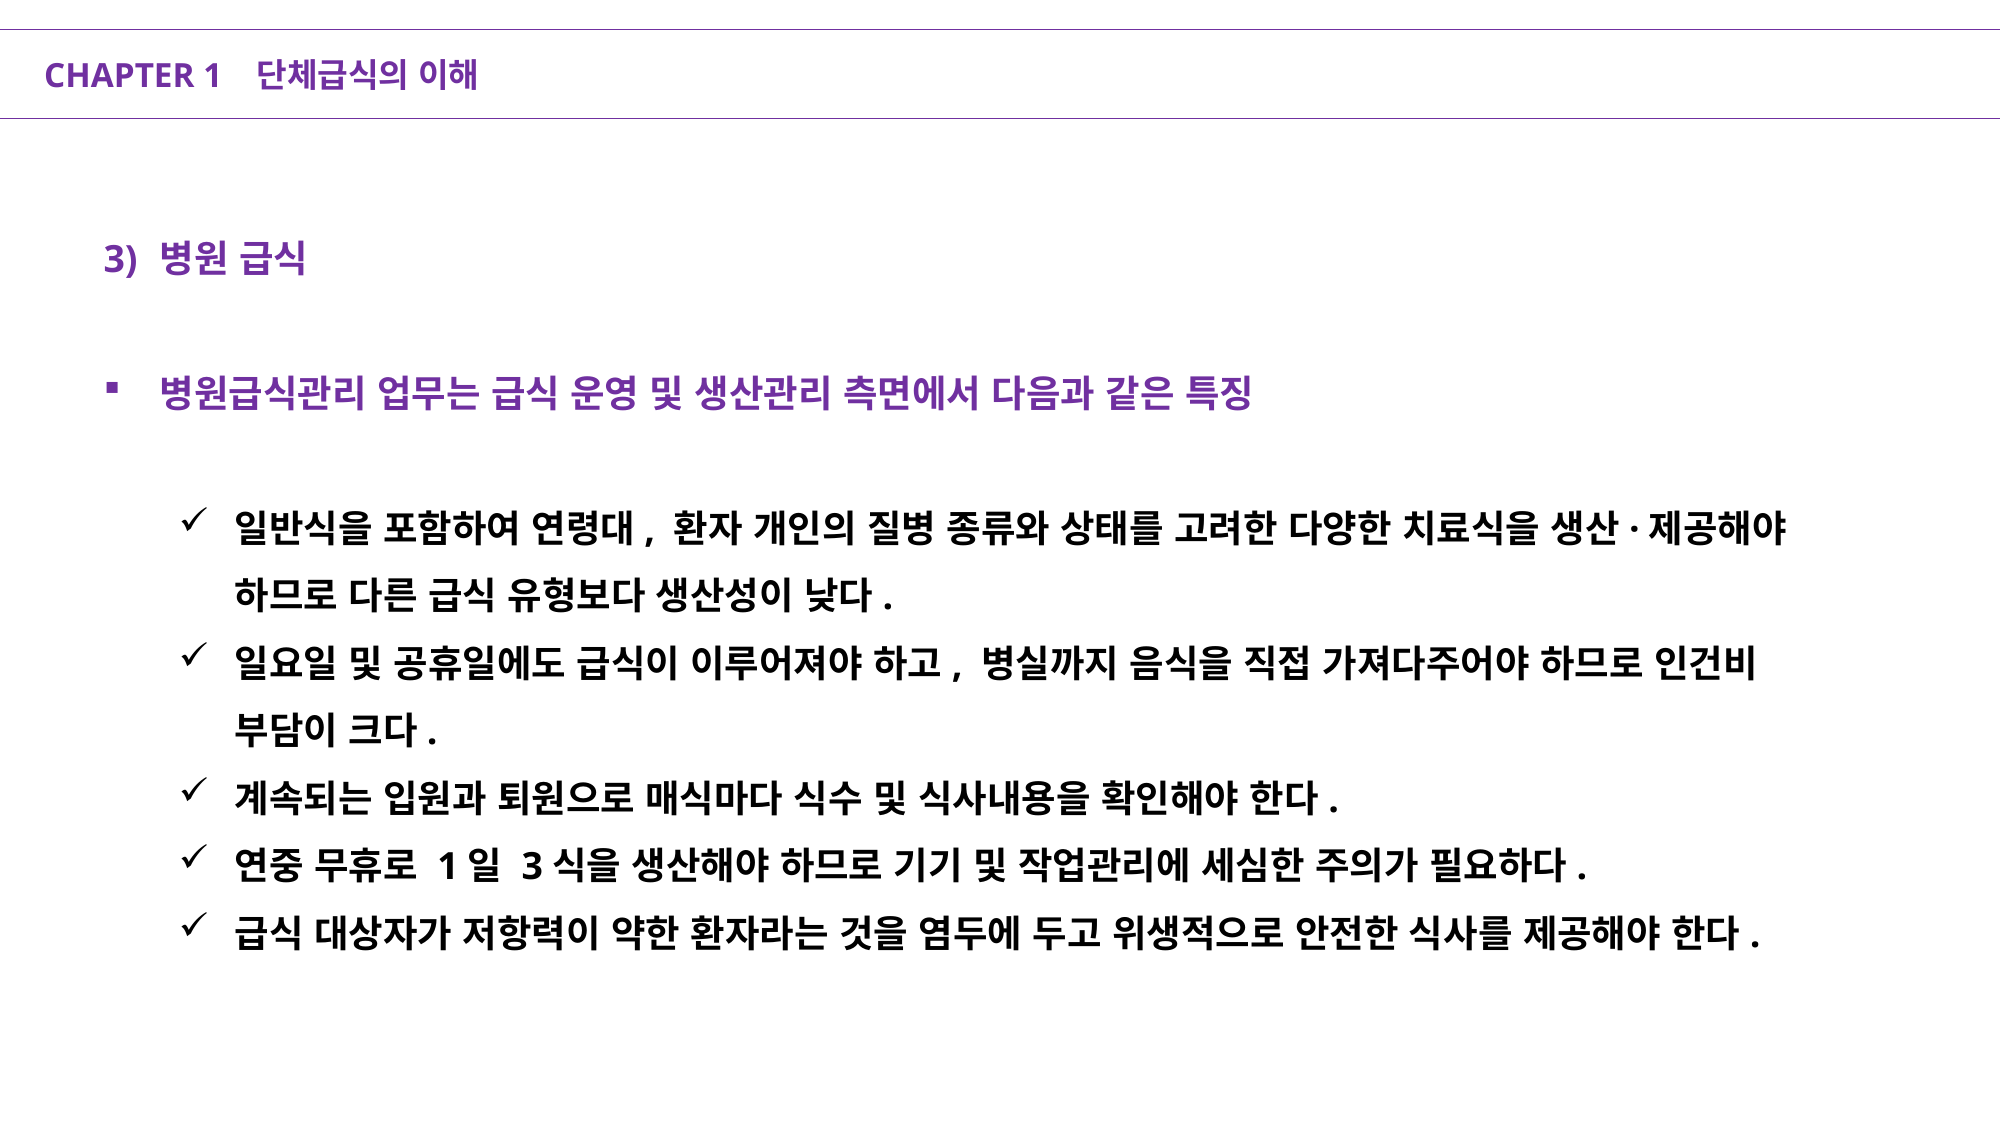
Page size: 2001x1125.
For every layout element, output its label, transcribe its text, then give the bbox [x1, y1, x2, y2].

text_box 3) 병원 급식 병원급식관리 업무는 급식 운영 및 생산관리 측면에서 다음과 같은 특징 일반식을 포함하여 연령대, 환자 개인의 질병 종류와 상태를 고려한 다양한 치료식을 생산·제공해야 하므로 다른 급식 유형보다 생산성이 낮다. 일요일 및 공휴일에도 급식이 이루어져야 하고, 병실까지 음식을 직접 가져다주어야 하므로 인건비 부담이 크다. 계속되는 입원과 퇴원으로 매식마다 식수 및 식사내용을 확인해야 한다. 연중 무휴로 1일 3식을 생산해야 하므로 기기 및 작업관리에 세심한 주의가 필요하다. 급식 대상자가 저항력이 약한 환자라는 것을 염두에 두고 위생적으로 안전한 식사를 제공해야 한다. [88, 204, 1828, 963]
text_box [0, 29, 2000, 119]
